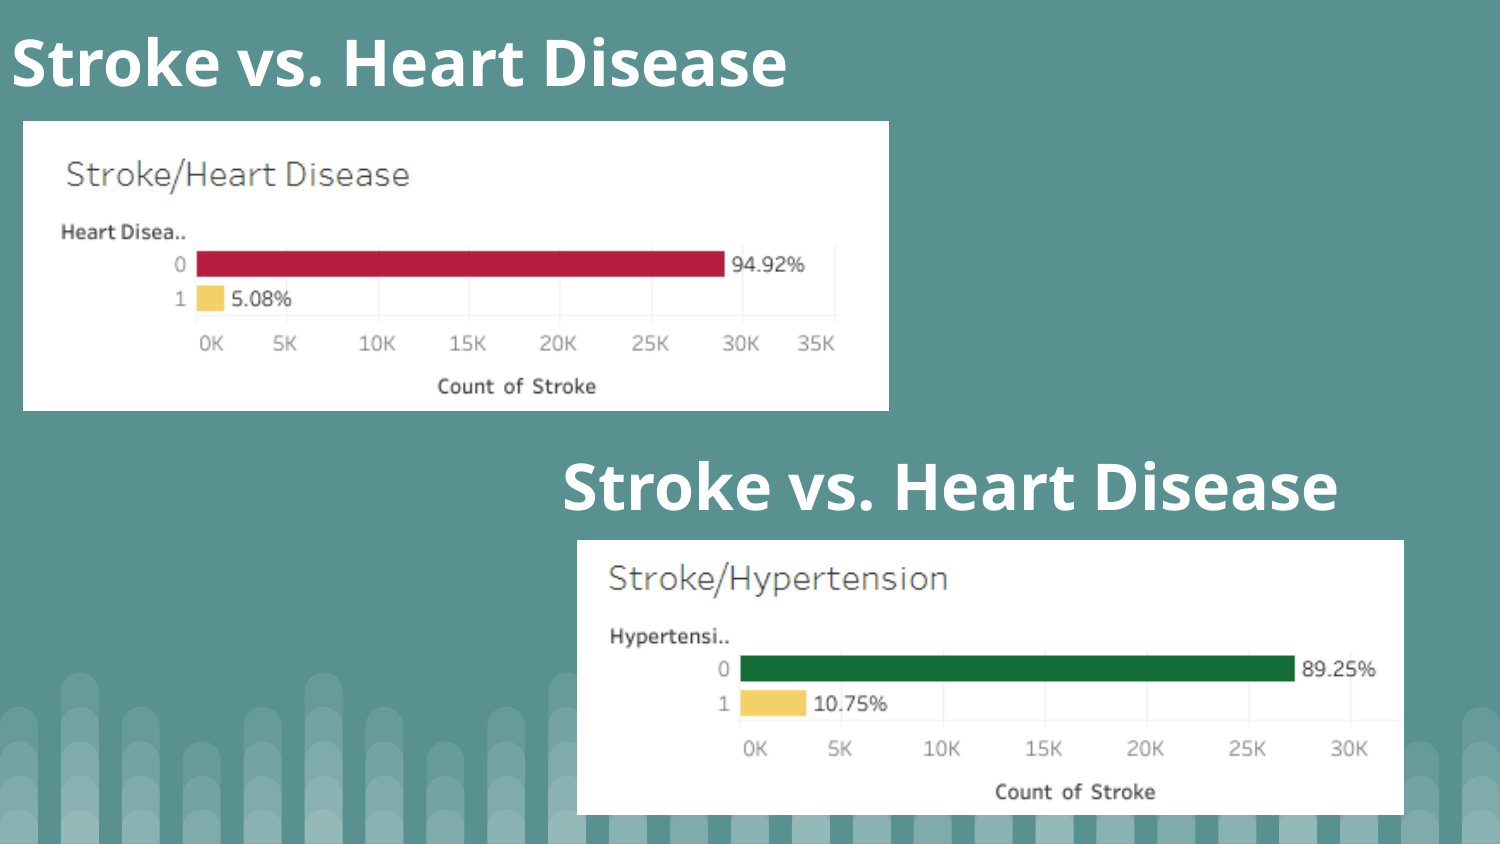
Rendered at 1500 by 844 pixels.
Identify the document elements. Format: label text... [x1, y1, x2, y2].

picture [22, 121, 889, 411]
title Stroke vs. Heart Disease [428, 410, 1474, 558]
title Stroke vs. Heart Disease [0, 0, 952, 122]
picture [577, 540, 1405, 815]
